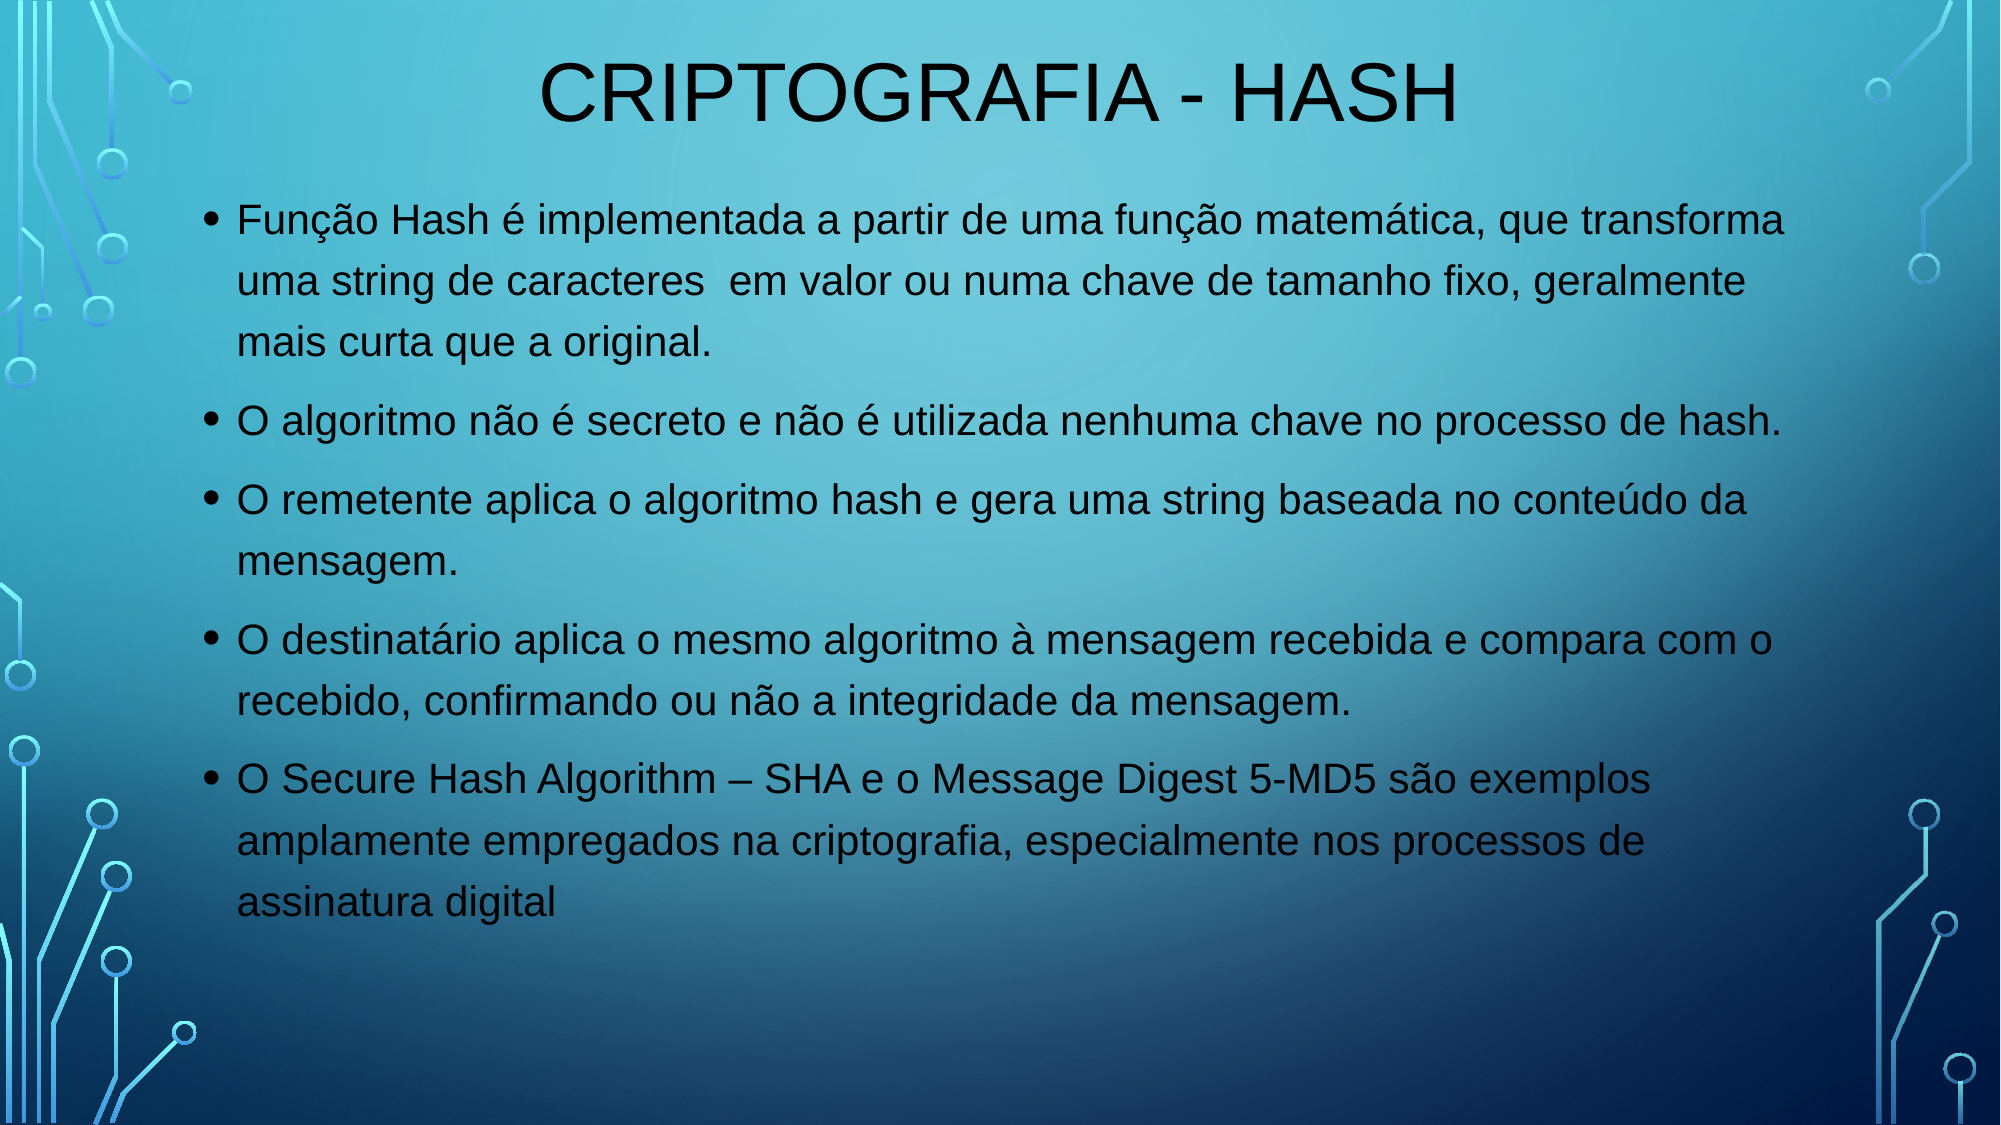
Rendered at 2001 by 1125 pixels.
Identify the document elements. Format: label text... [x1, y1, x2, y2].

title Criptografia - Hash [93, 0, 1907, 216]
list Função Hash é implementada a partir de uma função matemática, que transforma uma string de caracteres em valor ou numa chave de tamanho fixo, geralmente mais curta que a original. O algoritmo não é secreto e não é utilizada nenhuma chave no processo de hash. O remetente aplica o algoritmo hash e gera uma string baseada no conteúdo da mensagem. O destinatário aplica o mesmo algoritmo à mensagem recebida e compara com o recebido, confirmando ou não a integridade da mensagem. O Secure Hash Algorithm – SHA e o Message Digest 5-MD5 são exemplos amplamente empregados na criptografia, especialmente nos processos de assinatura digital [187, 174, 1813, 950]
